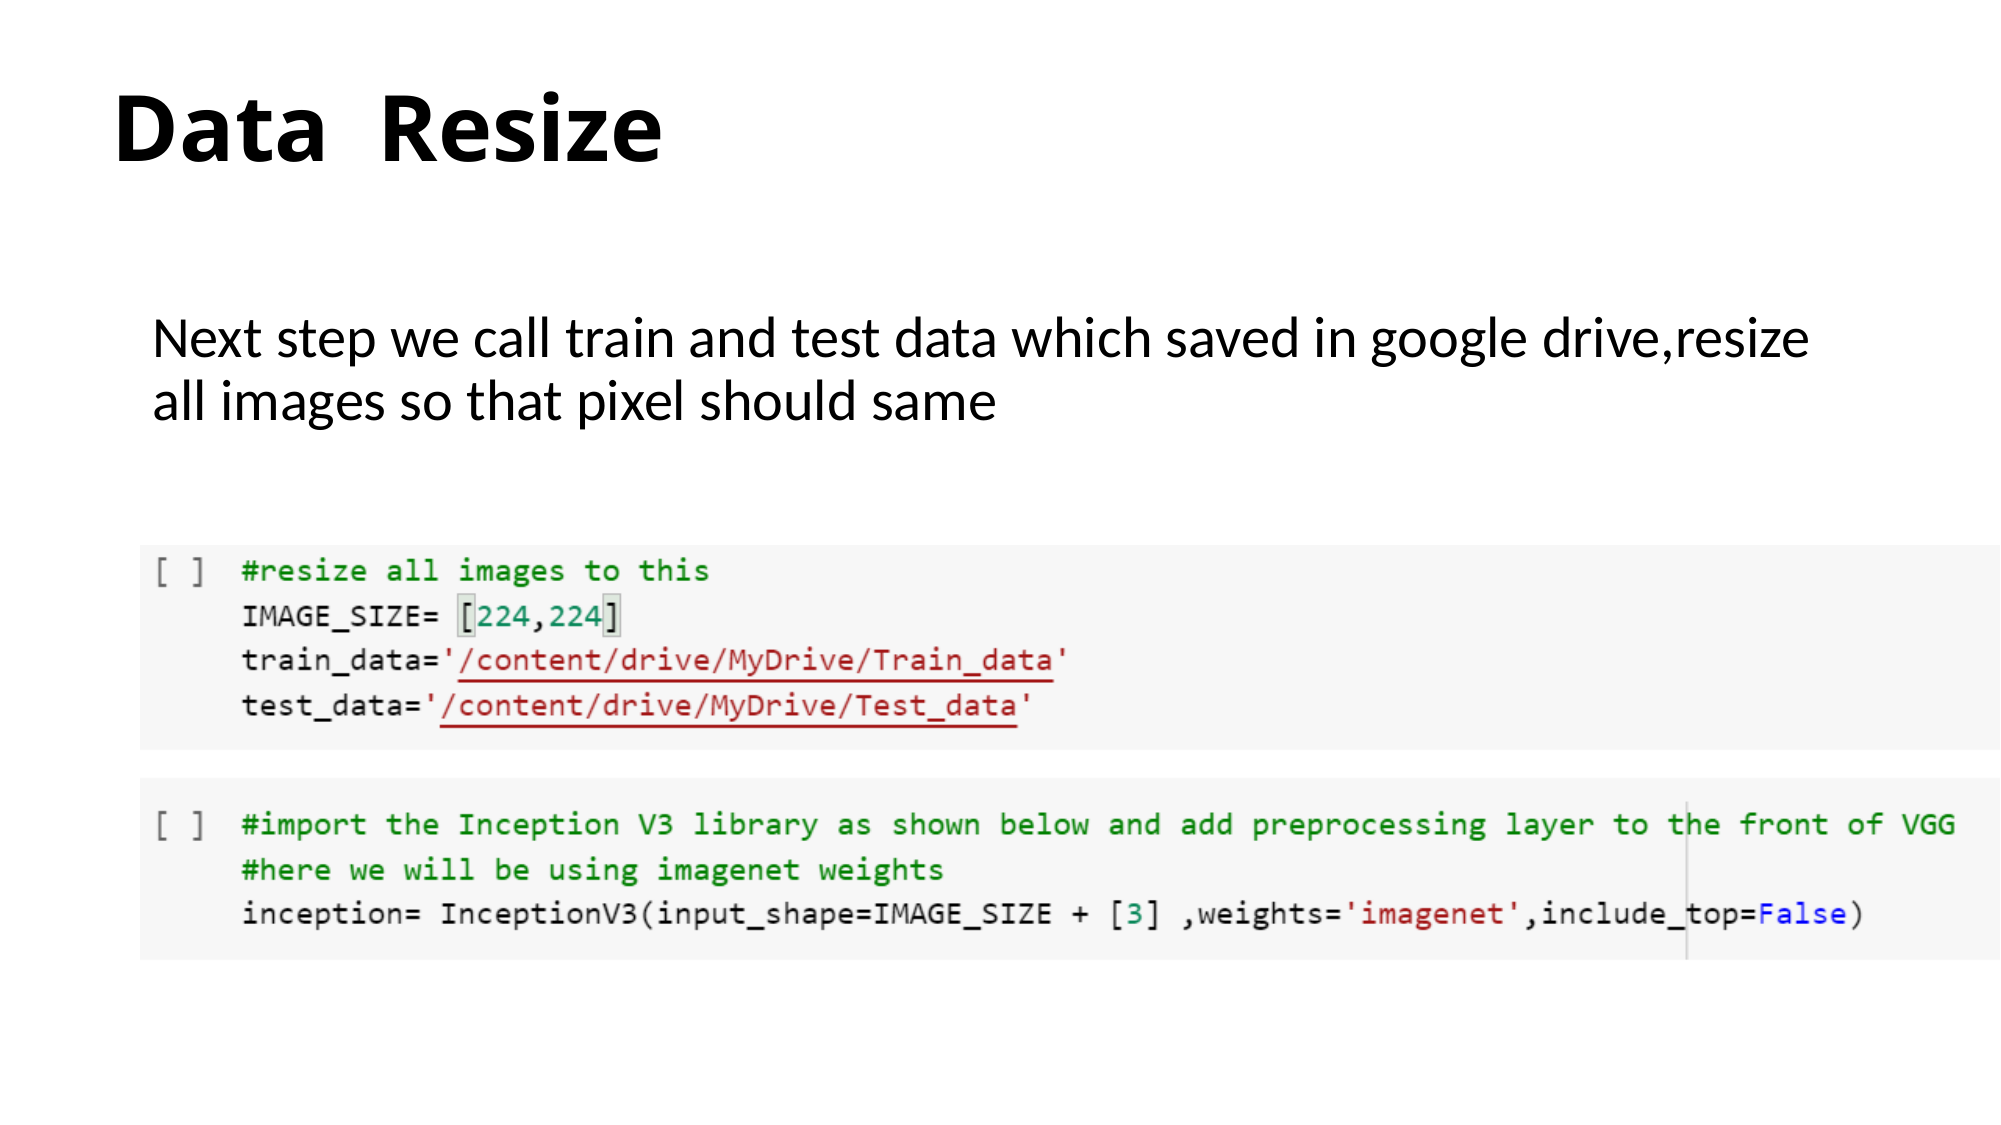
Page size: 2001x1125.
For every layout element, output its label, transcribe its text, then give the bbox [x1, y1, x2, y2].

list Next step we call train and test data which saved in google drive,resize all images so that pixel should same [137, 299, 1863, 1014]
picture [140, 545, 2000, 971]
title Data Resize [96, 61, 1863, 202]
